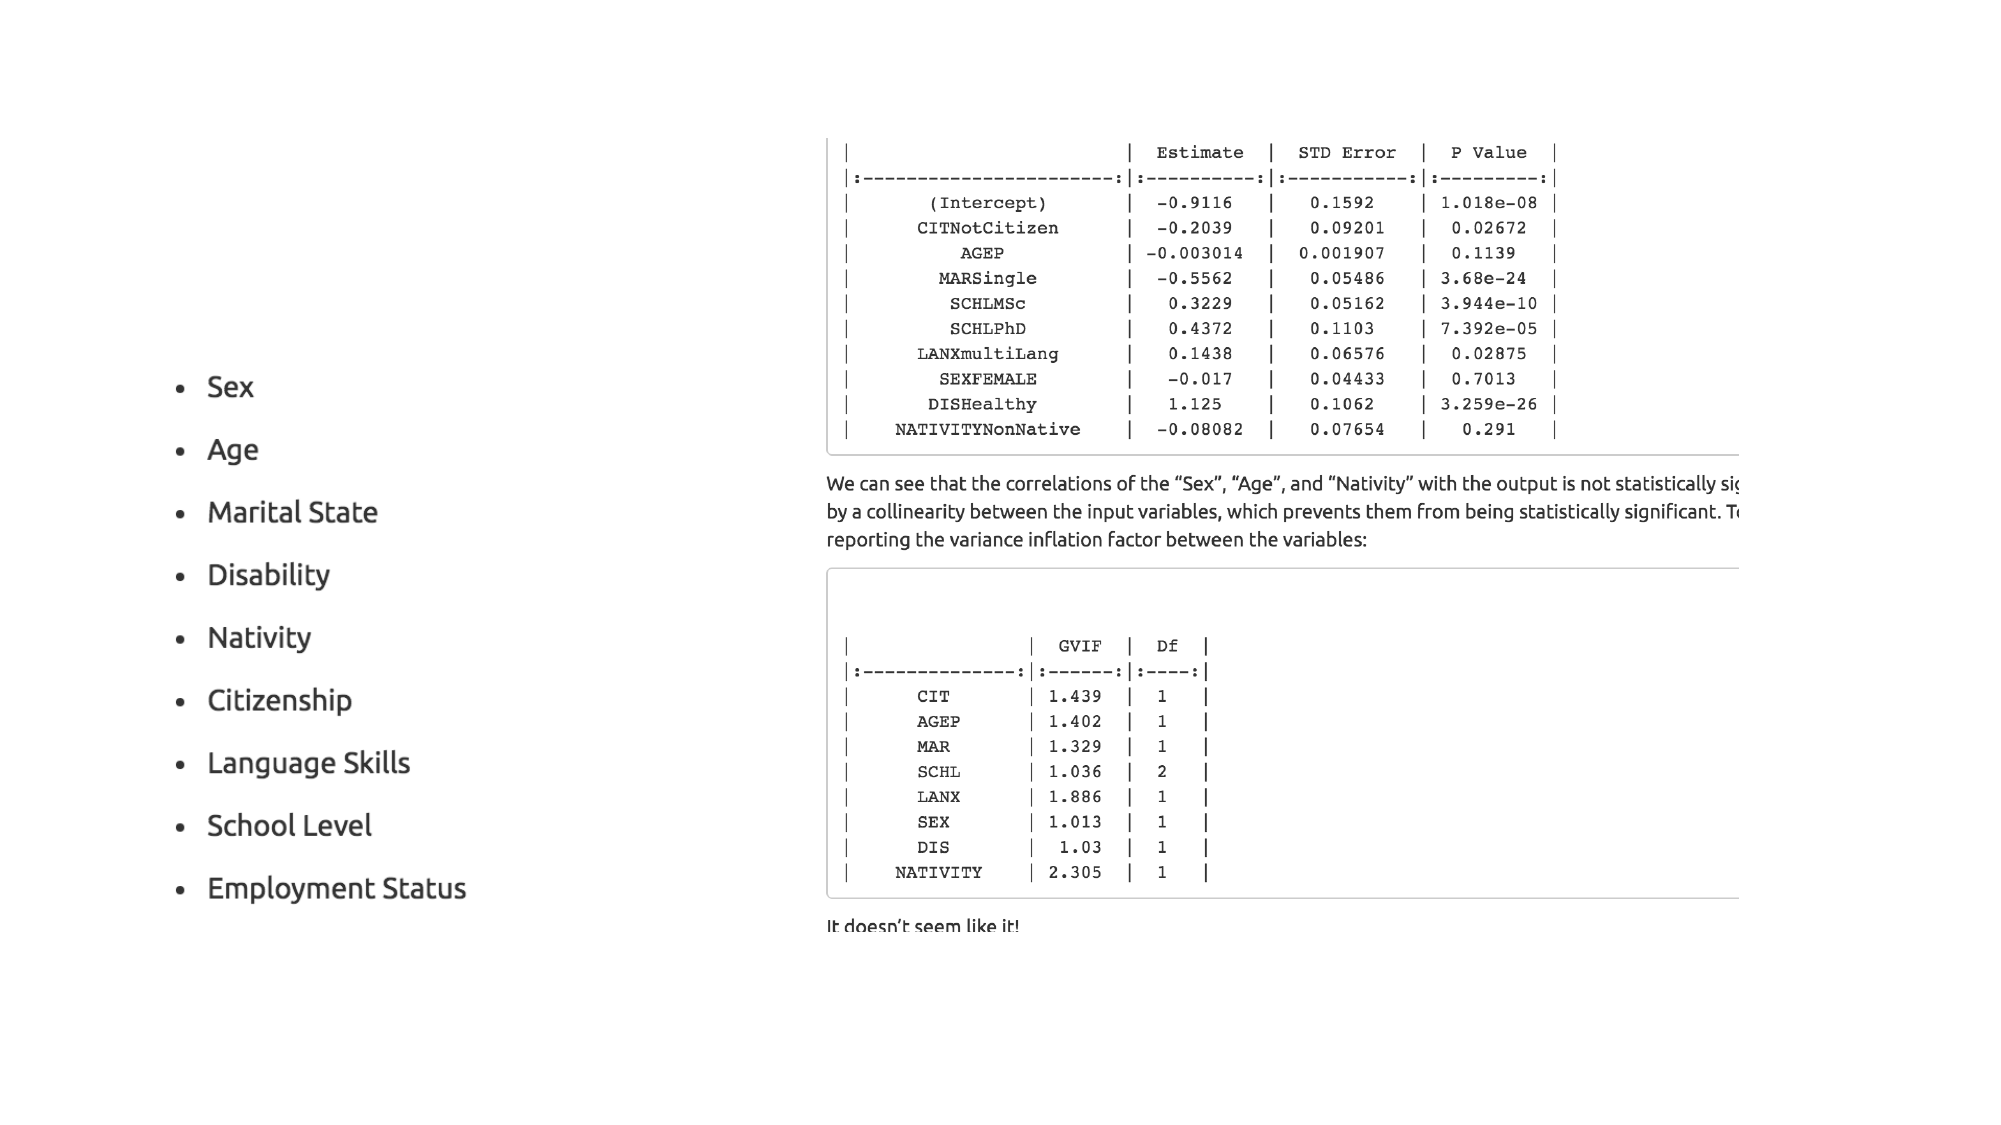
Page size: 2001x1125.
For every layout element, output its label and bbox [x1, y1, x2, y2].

picture [812, 138, 1739, 932]
list [105, 368, 604, 932]
